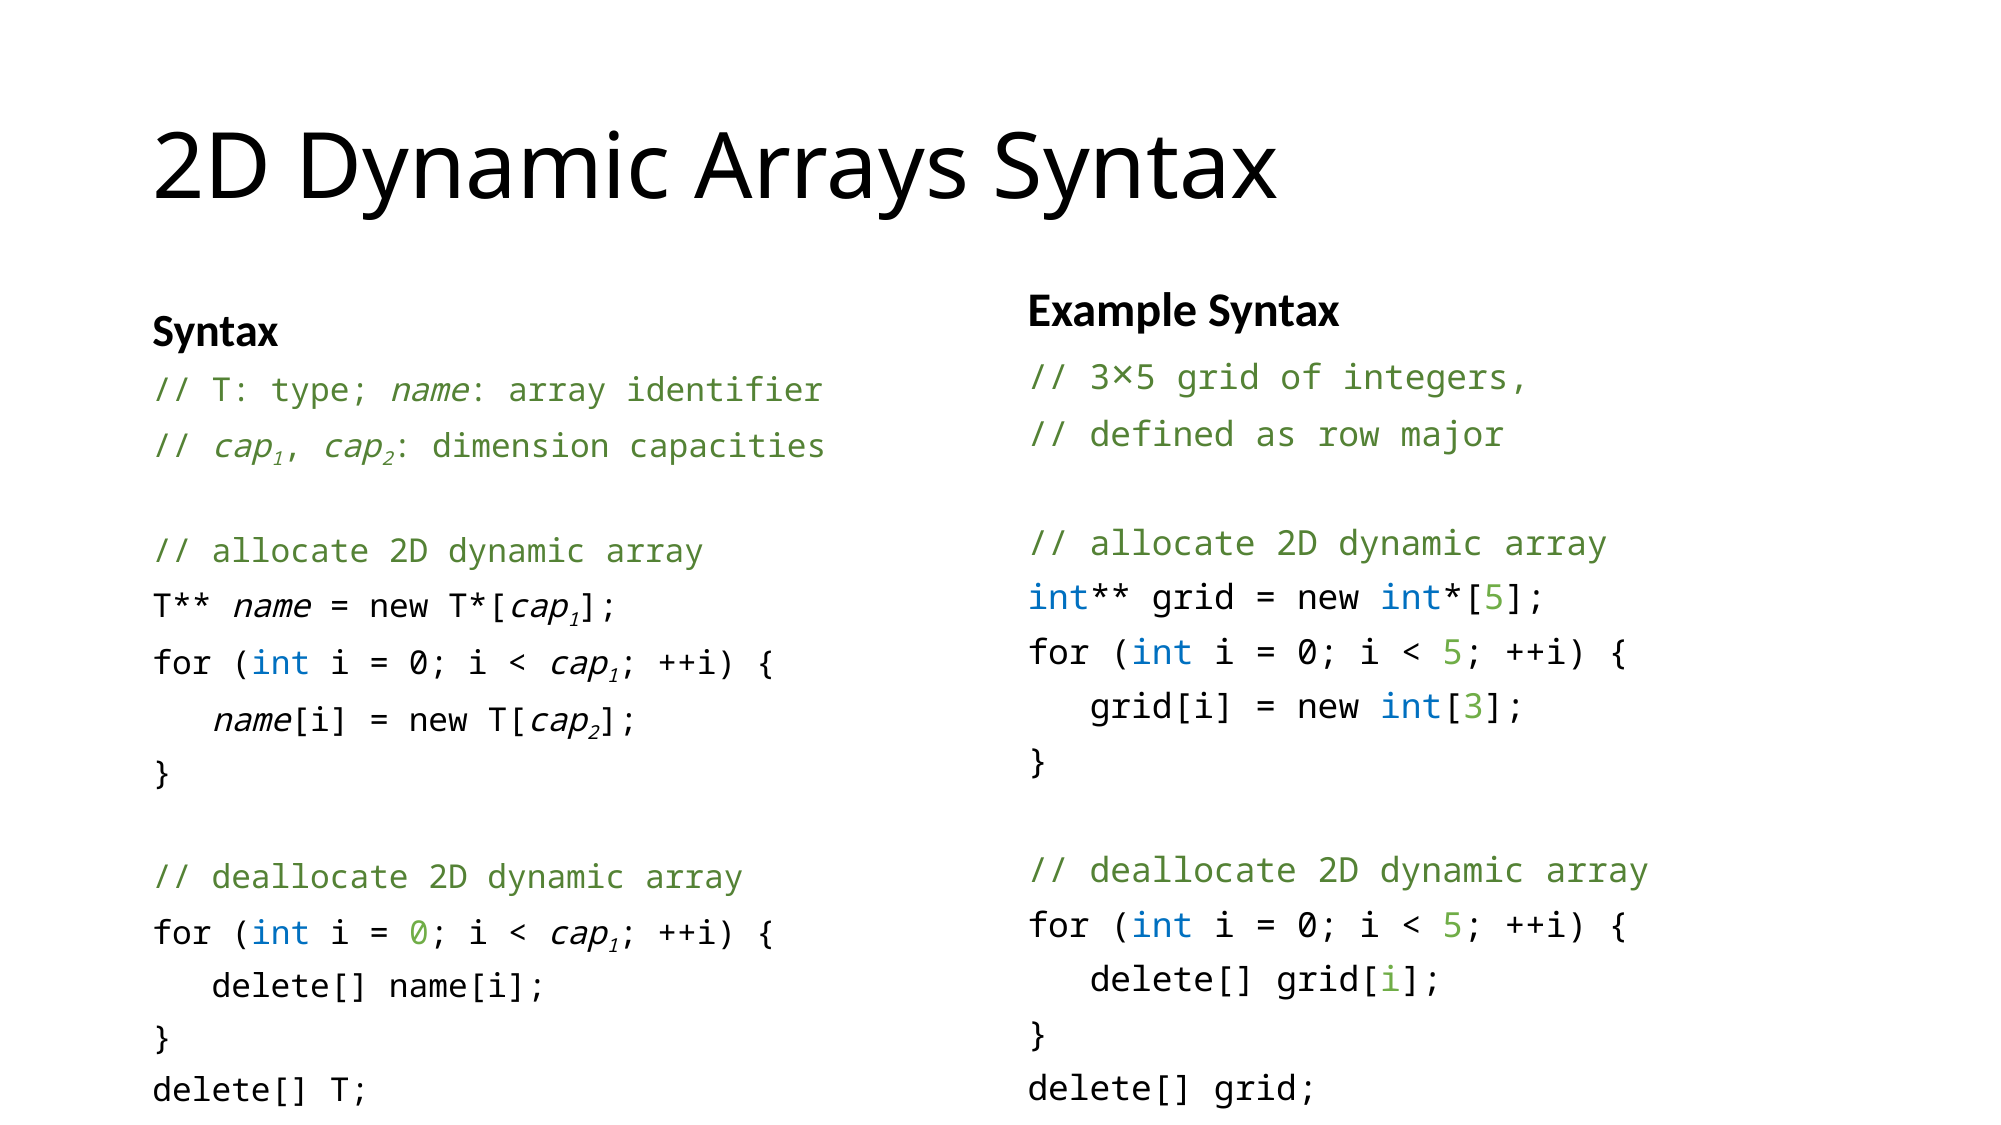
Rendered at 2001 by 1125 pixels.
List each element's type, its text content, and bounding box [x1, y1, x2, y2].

list Example Syntax // 3×5 grid of integers, // defined as row major // allocate 2D dynamic array int** grid = new int*[5]; for (int i = 0; i < 5; ++i) { grid[i] = new int[3]; } // deallocate 2D dynamic array for (int i = 0; i < 5; ++i) { delete[] grid[i]; } delete[] grid; [1012, 277, 1863, 1125]
list Syntax // T: type; name: array identifier // cap1, cap2: dimension capacities // allocate 2D dynamic array T** name = new T*[cap1]; for (int i = 0; i < cap1; ++i) { name[i] = new T[cap2]; } // deallocate 2D dynamic array for (int i = 0; i < cap1; ++i) { delete[] name[i]; } delete[] T; [137, 299, 988, 1125]
title 2D Dynamic Arrays Syntax [137, 59, 1871, 278]
